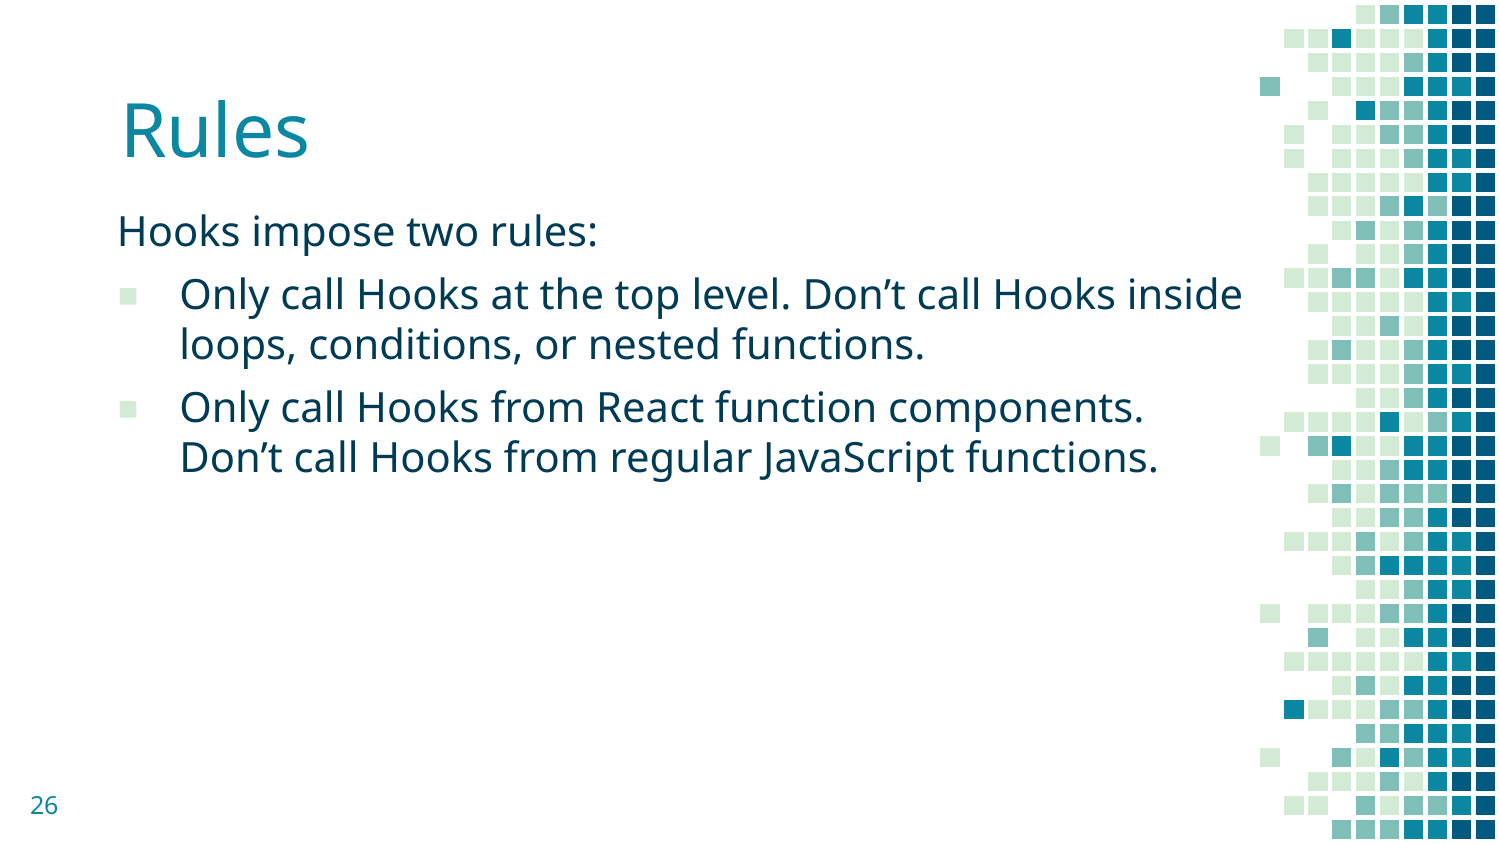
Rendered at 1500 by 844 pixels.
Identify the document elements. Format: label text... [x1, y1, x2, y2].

slide_number 26 [15, 774, 105, 839]
text_box Rules [105, 46, 1215, 188]
text_box Hooks impose two rules: Only call Hooks at the top level. Don’t call Hooks inside loops, conditions, or nested functions. Only call Hooks from React function components. Don’t call Hooks from regular JavaScript functions. [89, 190, 1270, 510]
